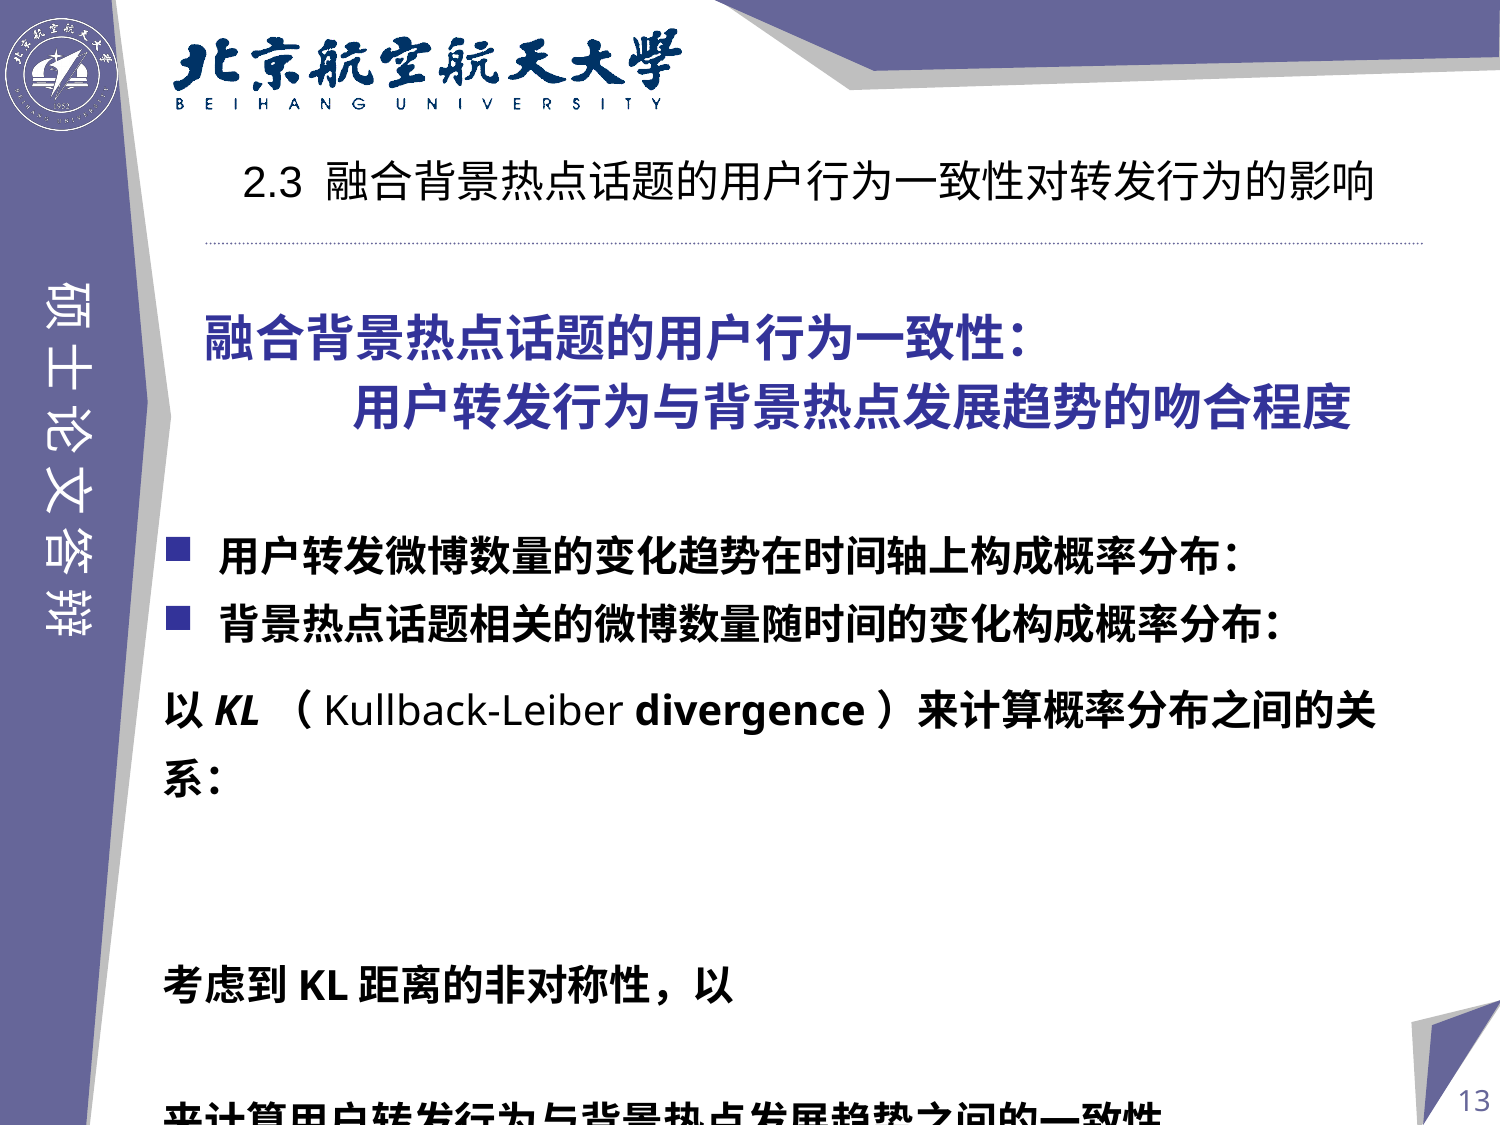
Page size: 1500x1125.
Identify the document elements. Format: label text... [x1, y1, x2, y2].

picture [171, 24, 691, 114]
text_box 融合背景热点话题的用户行为一致性： 用户转发行为与背景热点发展趋势的吻合程度 [190, 290, 1368, 443]
slide_number 13 [1156, 1074, 1500, 1125]
picture [5, 18, 118, 131]
title 2.3 融合背景热点话题的用户行为一致性对转发行为的影响 [194, 125, 1424, 243]
